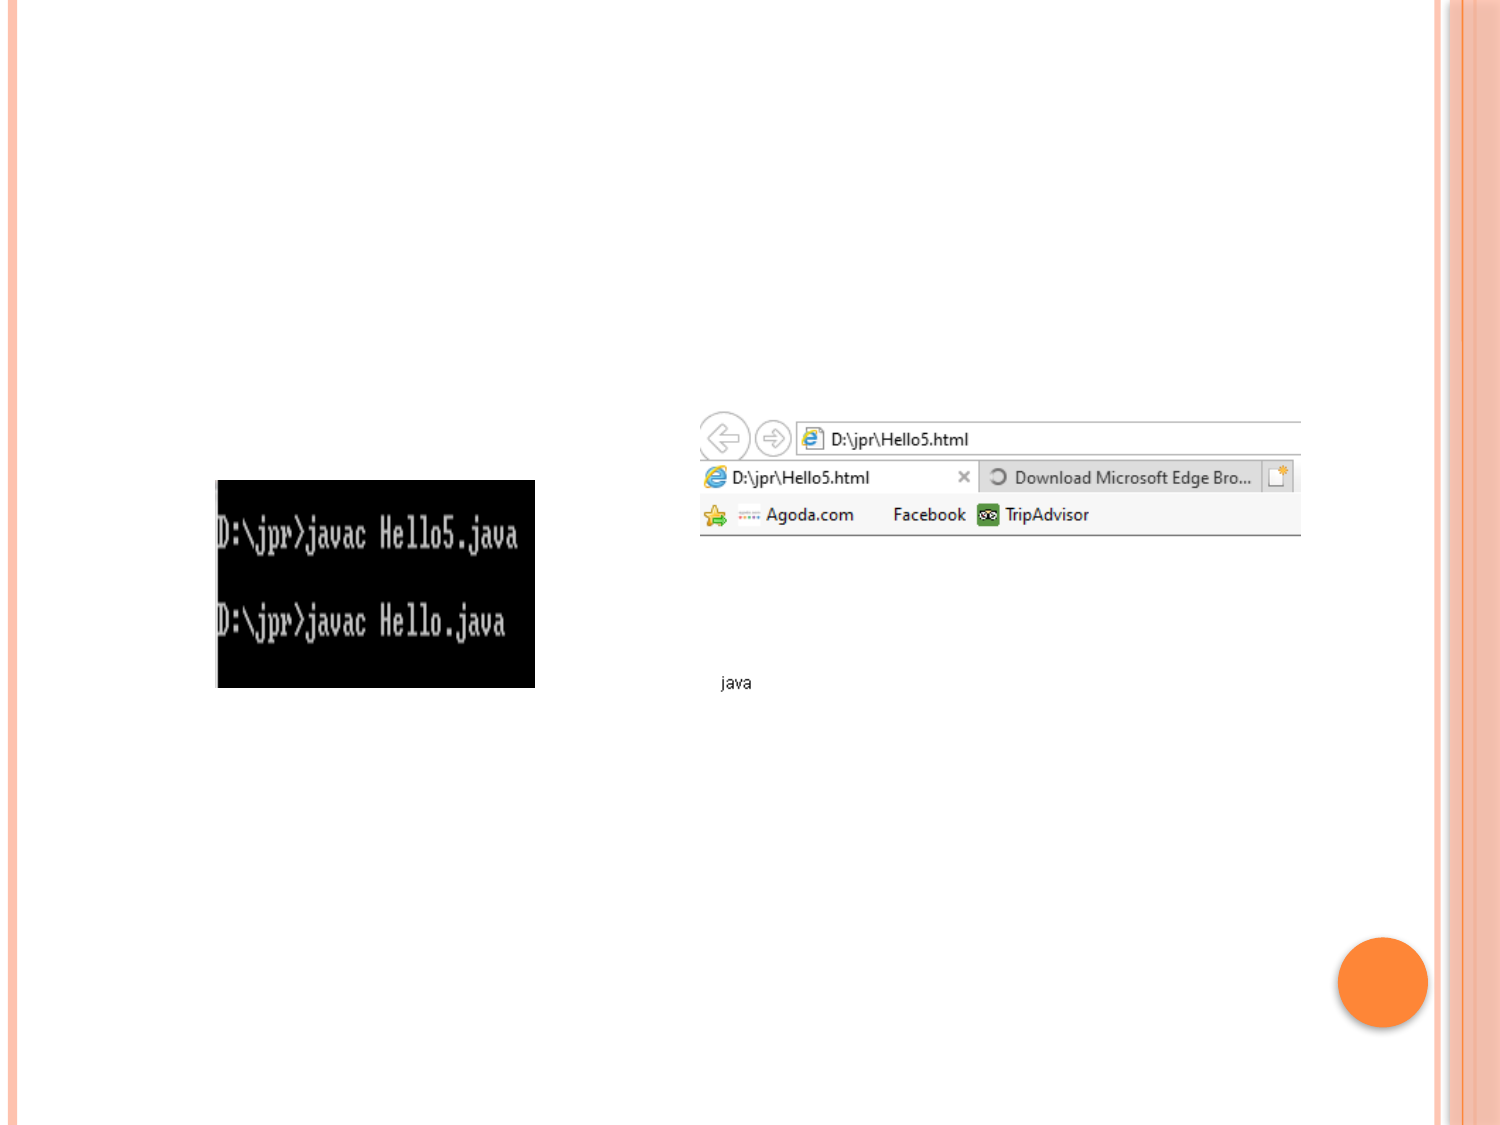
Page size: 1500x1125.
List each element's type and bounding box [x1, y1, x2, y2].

list [215, 479, 535, 688]
list [699, 399, 1301, 876]
